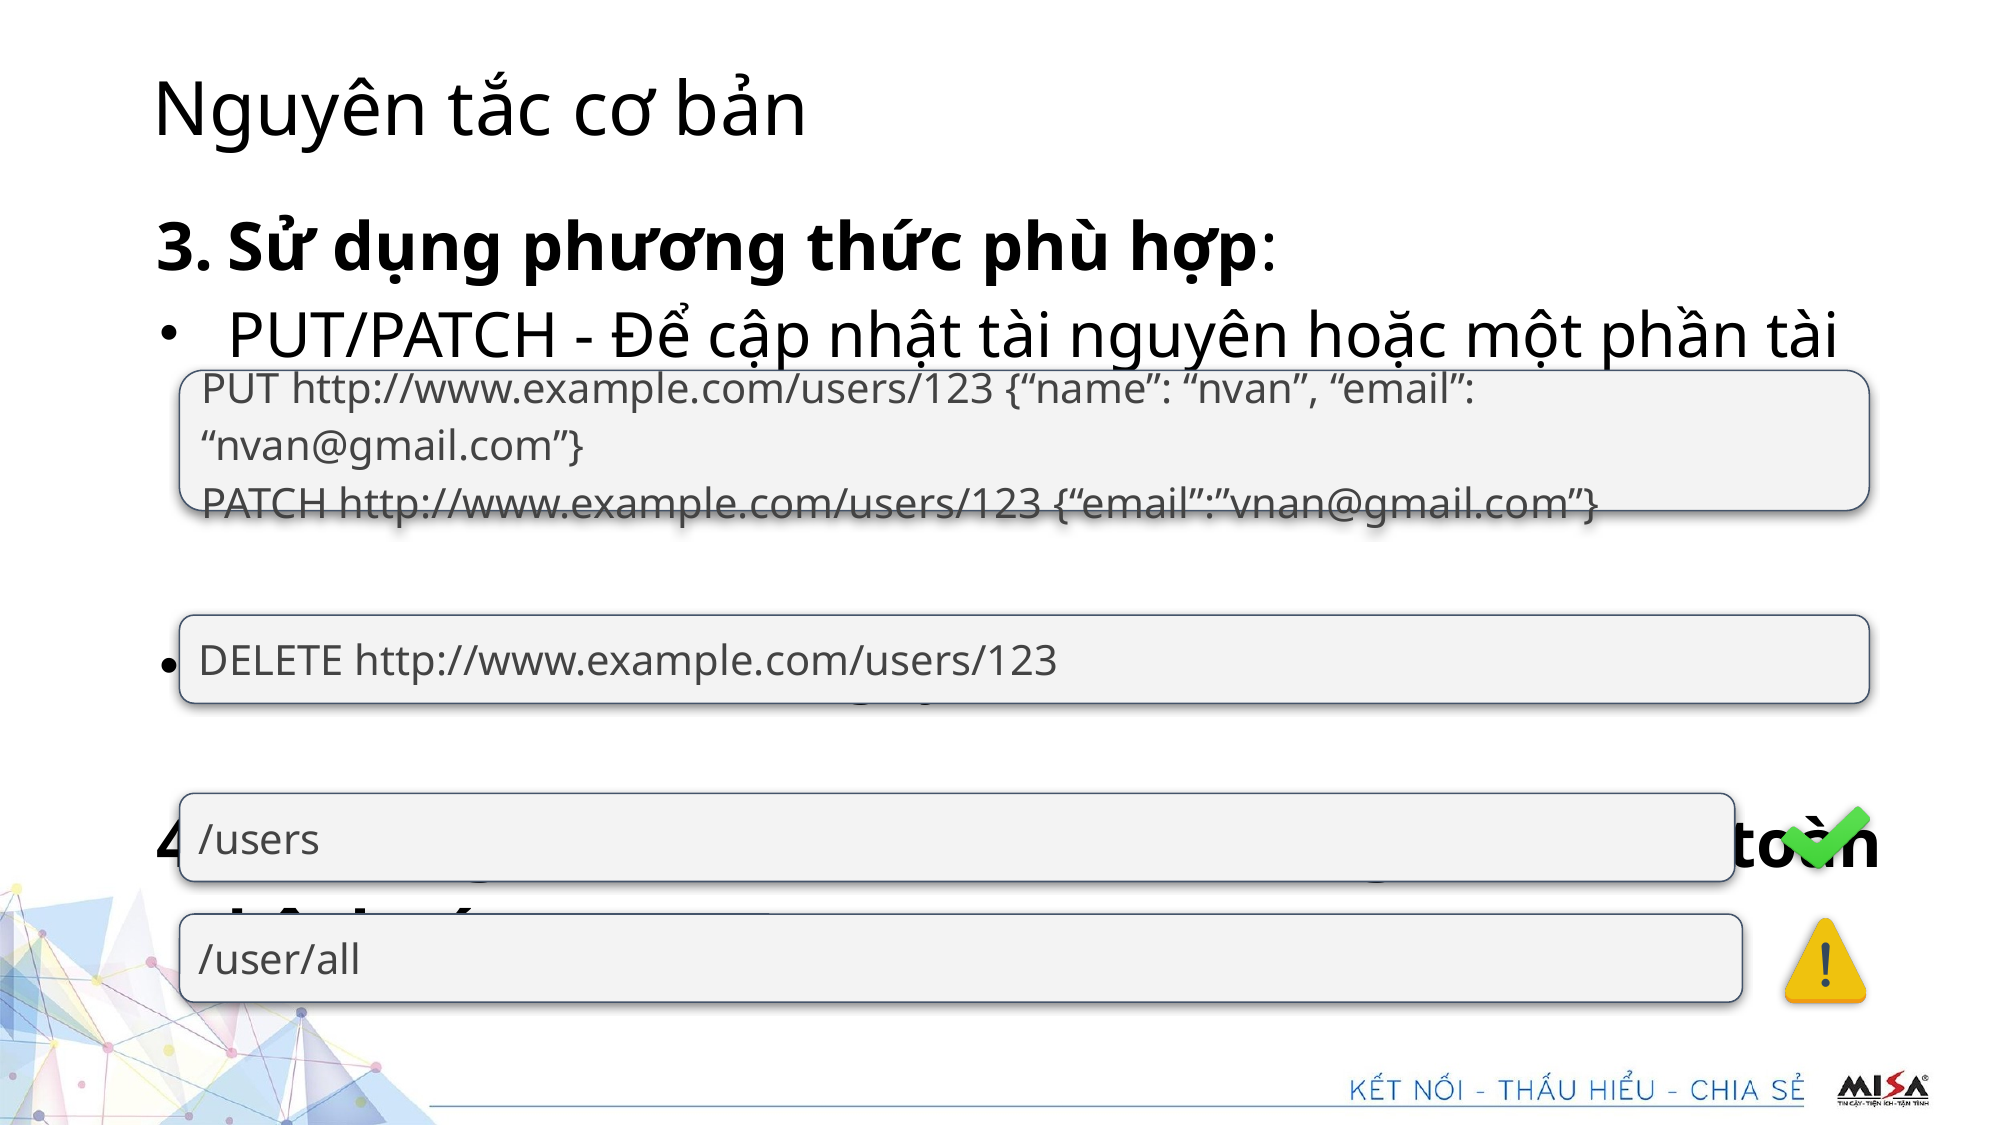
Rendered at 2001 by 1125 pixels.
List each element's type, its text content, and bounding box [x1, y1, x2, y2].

text_box DELETE http://www.example.com/users/123 [179, 615, 1870, 704]
picture [0, 0, 2001, 1125]
text_box /users [179, 793, 1735, 882]
text_box /user/all [179, 913, 1743, 1003]
text_box PUT http://www.example.com/users/123 {“name”: “nvan”, “email”: “nvan@gmail.com”} PATCH http://www.example.com/users/123 {“email”:”vnan@gmail.com”} [179, 370, 1870, 511]
title Nguyên tắc cơ bản [137, 37, 1863, 184]
list Sử dụng phương thức phù hợp: PUT/PATCH - Để cập nhật tài nguyên hoặc một phần tài nguyên: DELETE - Để xóa tài nguyên: Sử dụng danh từ số nhiều và thống nhất cho toàn bộ dự án. [137, 184, 1956, 1048]
